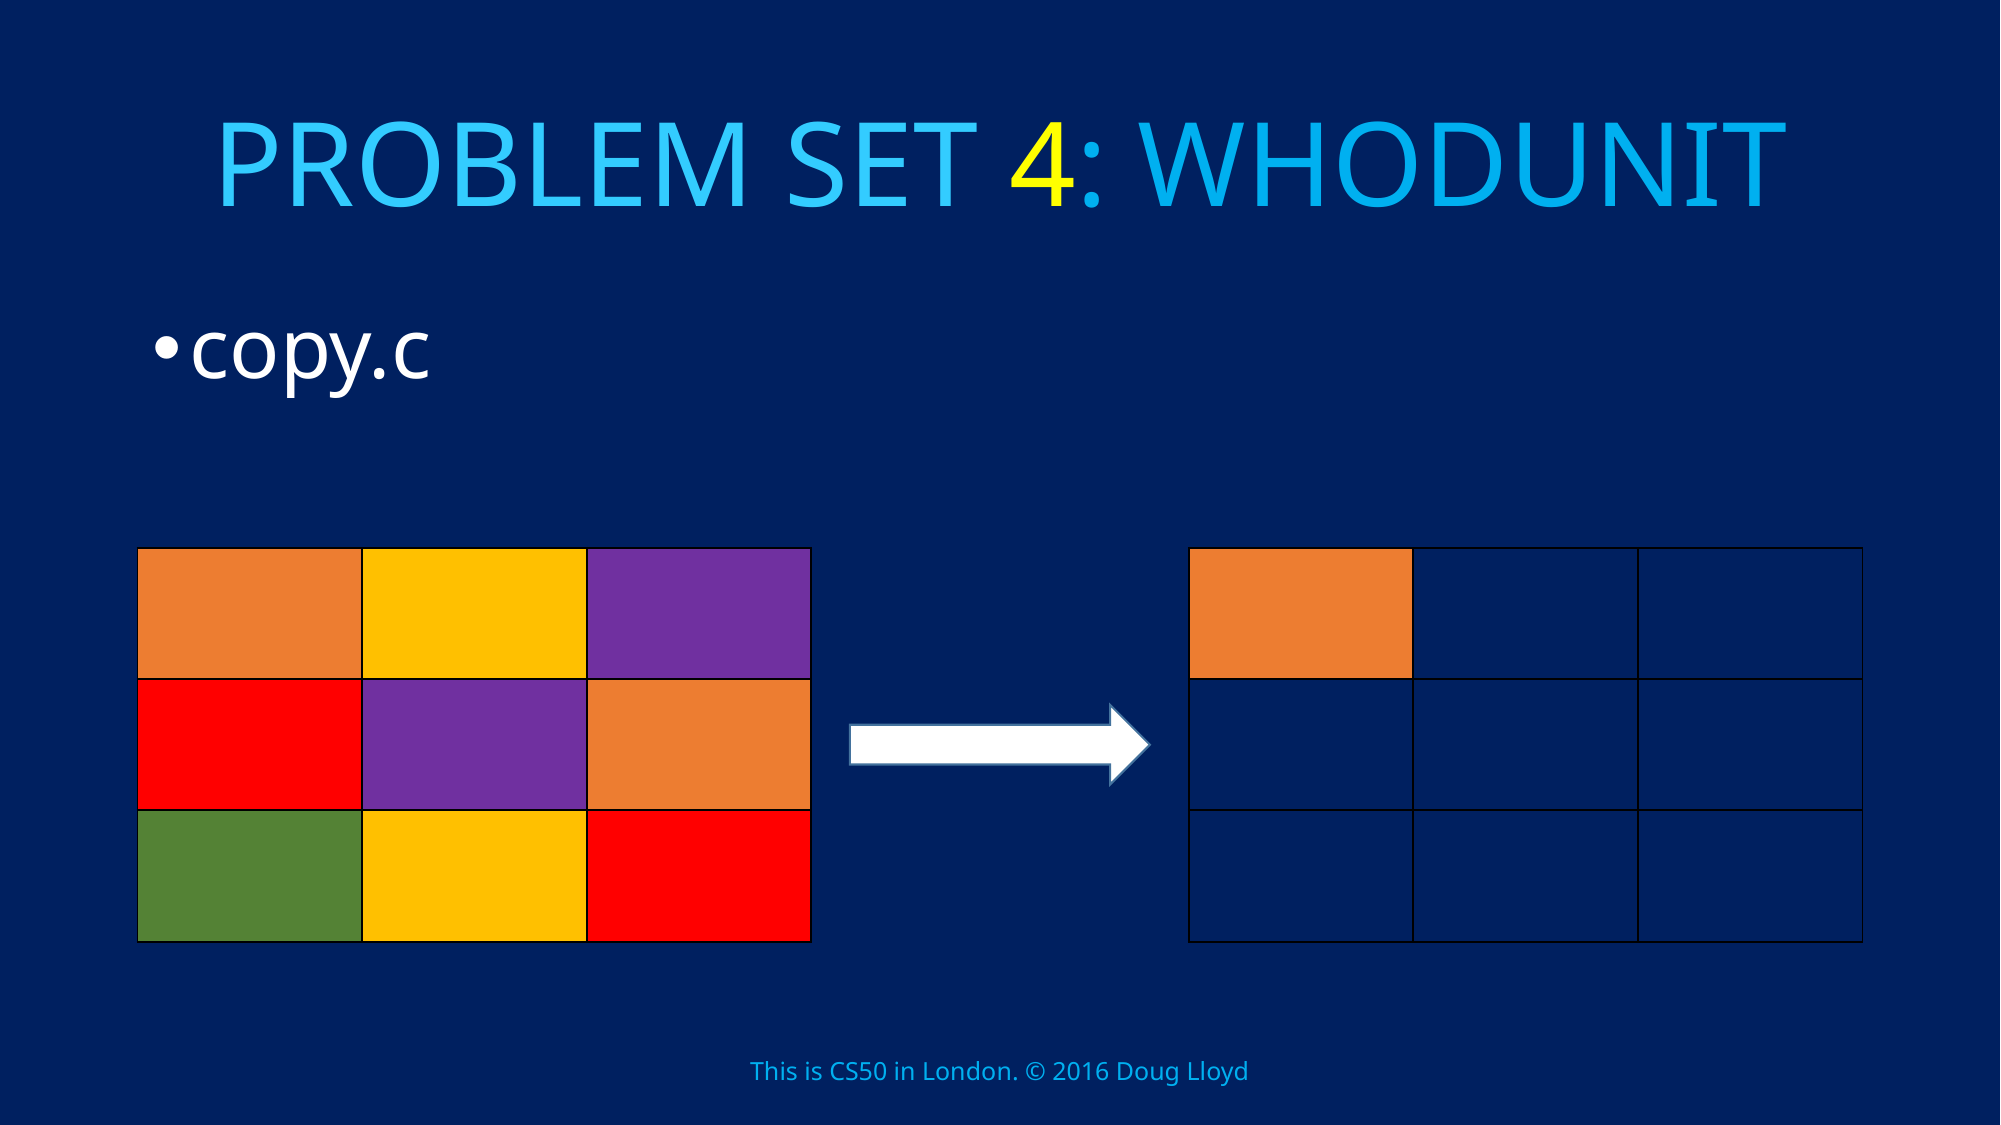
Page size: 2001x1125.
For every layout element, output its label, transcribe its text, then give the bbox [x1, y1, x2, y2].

table_cell [1639, 680, 1862, 809]
table_cell [588, 811, 810, 941]
table_cell [1639, 811, 1862, 941]
table_header [588, 549, 810, 678]
footer This is CS50 in London. © 2016 Doug Lloyd [662, 1042, 1338, 1103]
table_cell [588, 680, 810, 809]
table_cell [363, 680, 586, 809]
title PROBLEM SET 4: WHODUNIT [137, 59, 1863, 278]
table_header [363, 549, 586, 678]
table_header [1414, 549, 1637, 678]
table_header [1639, 549, 1862, 678]
table_header [138, 549, 361, 678]
list copy.c [137, 299, 1863, 1014]
table_cell [138, 811, 361, 941]
table_cell [363, 811, 586, 941]
table_cell [138, 680, 361, 809]
table_cell [1414, 680, 1637, 809]
table_cell [1190, 680, 1412, 809]
table_cell [1414, 811, 1637, 941]
text_box [848, 702, 1152, 787]
table_cell [1190, 811, 1412, 941]
table_header [1190, 549, 1412, 678]
